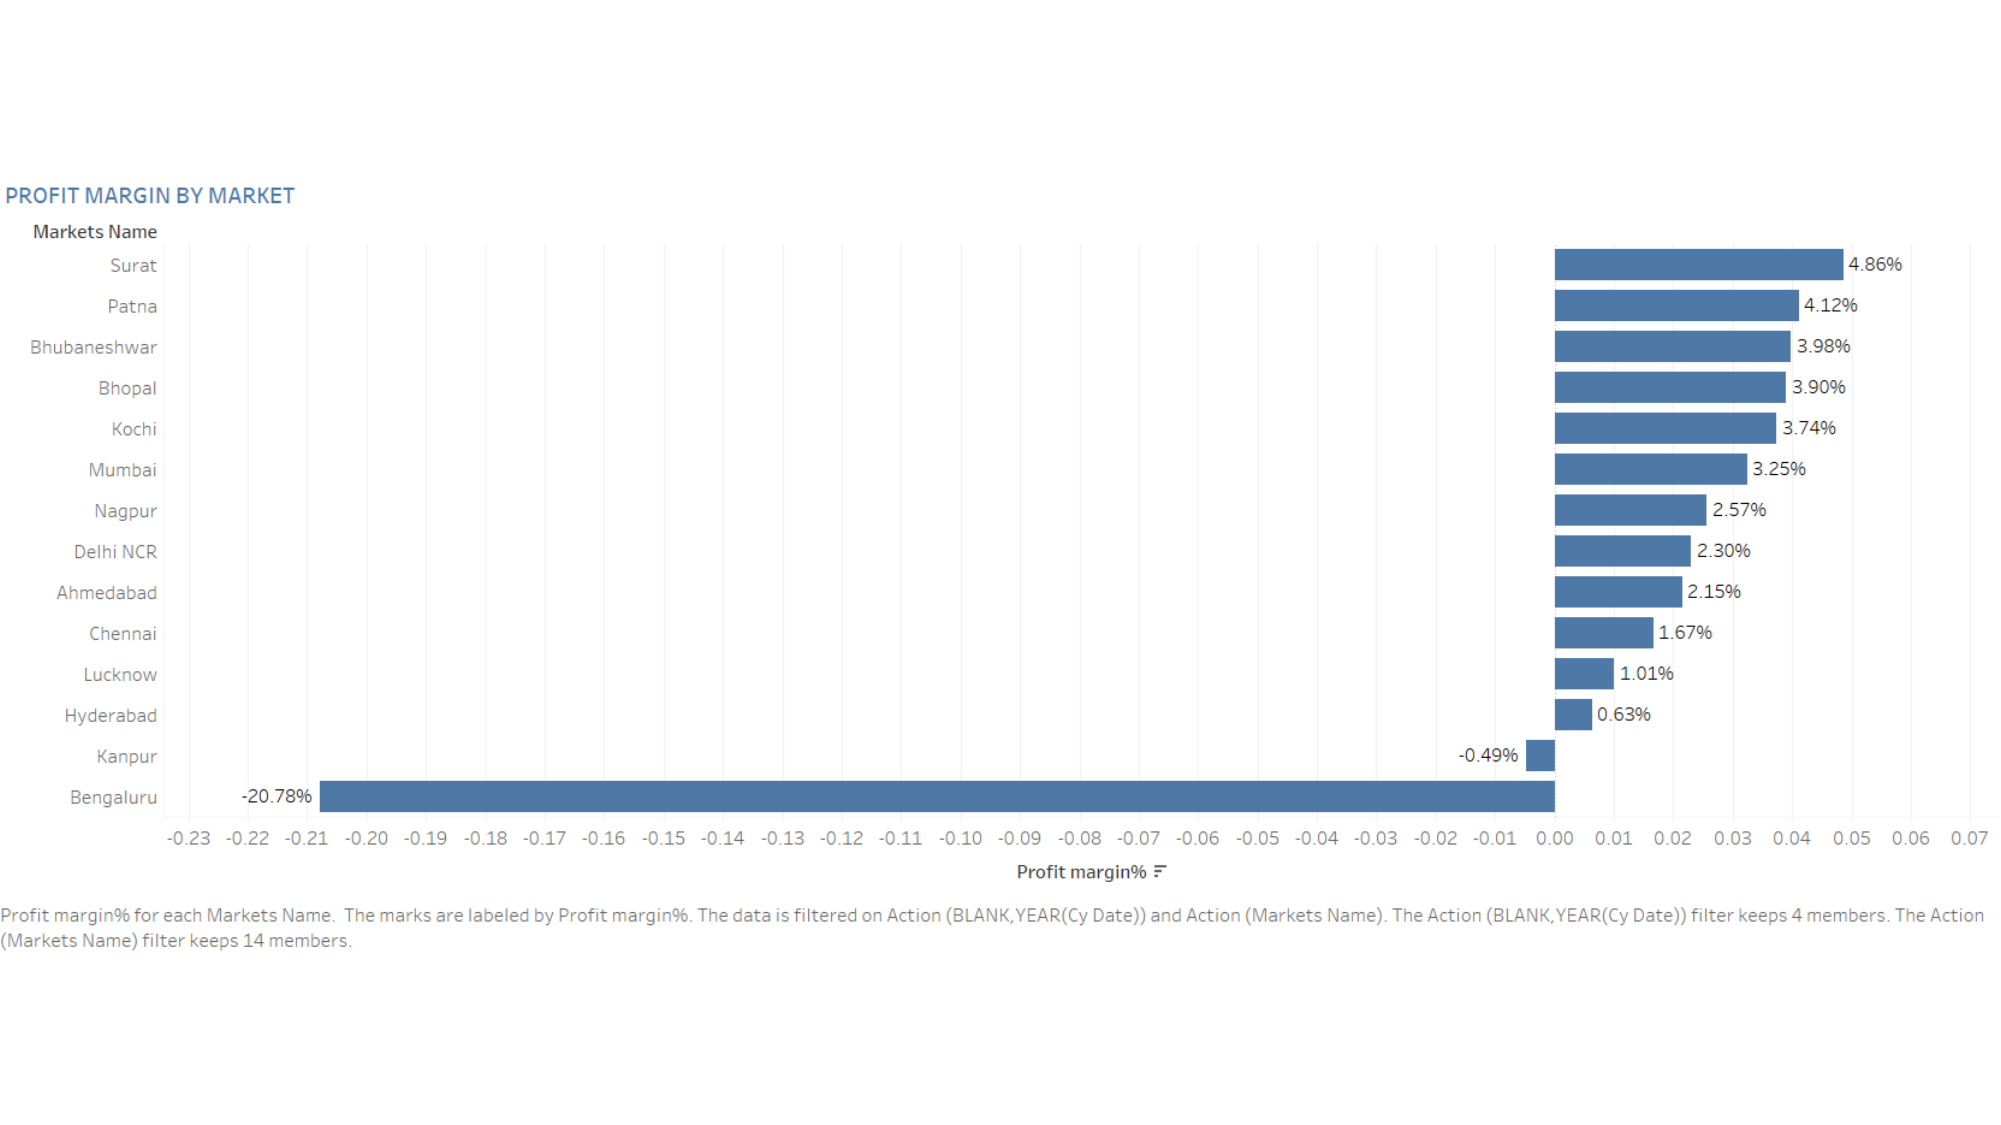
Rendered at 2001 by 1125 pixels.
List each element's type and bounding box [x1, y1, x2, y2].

picture [0, 172, 2000, 953]
